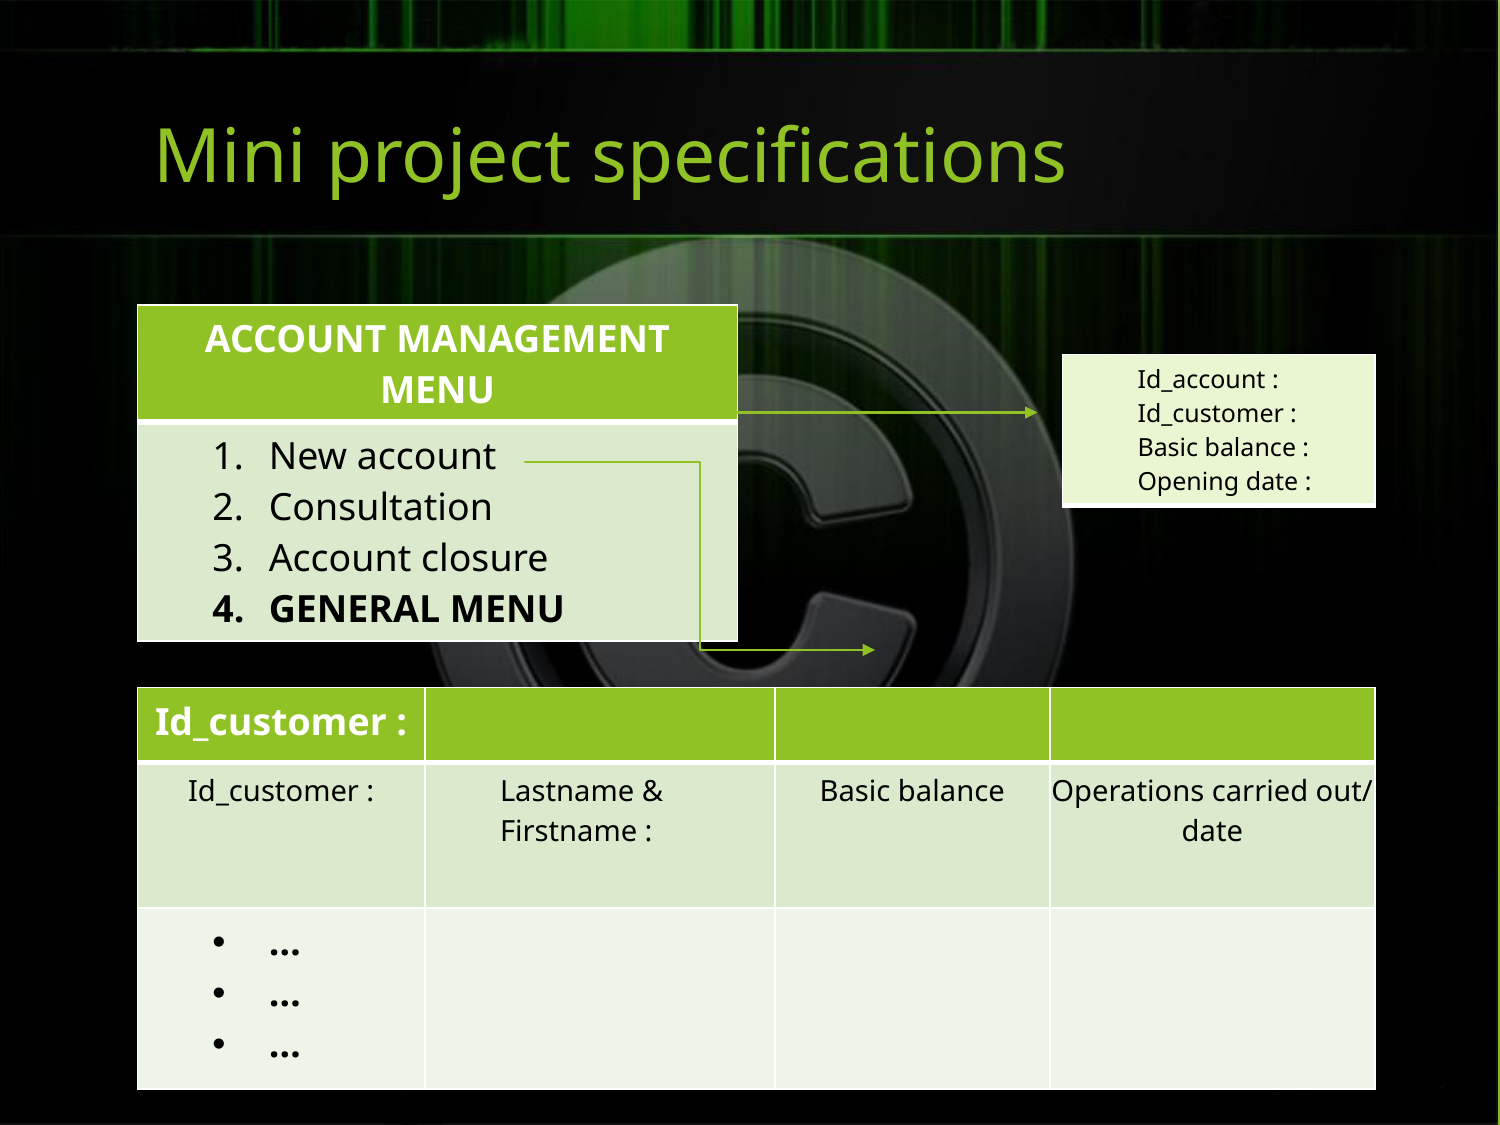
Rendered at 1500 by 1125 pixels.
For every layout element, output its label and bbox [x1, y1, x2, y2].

picture [0, 0, 1498, 1125]
text_box [524, 461, 876, 651]
